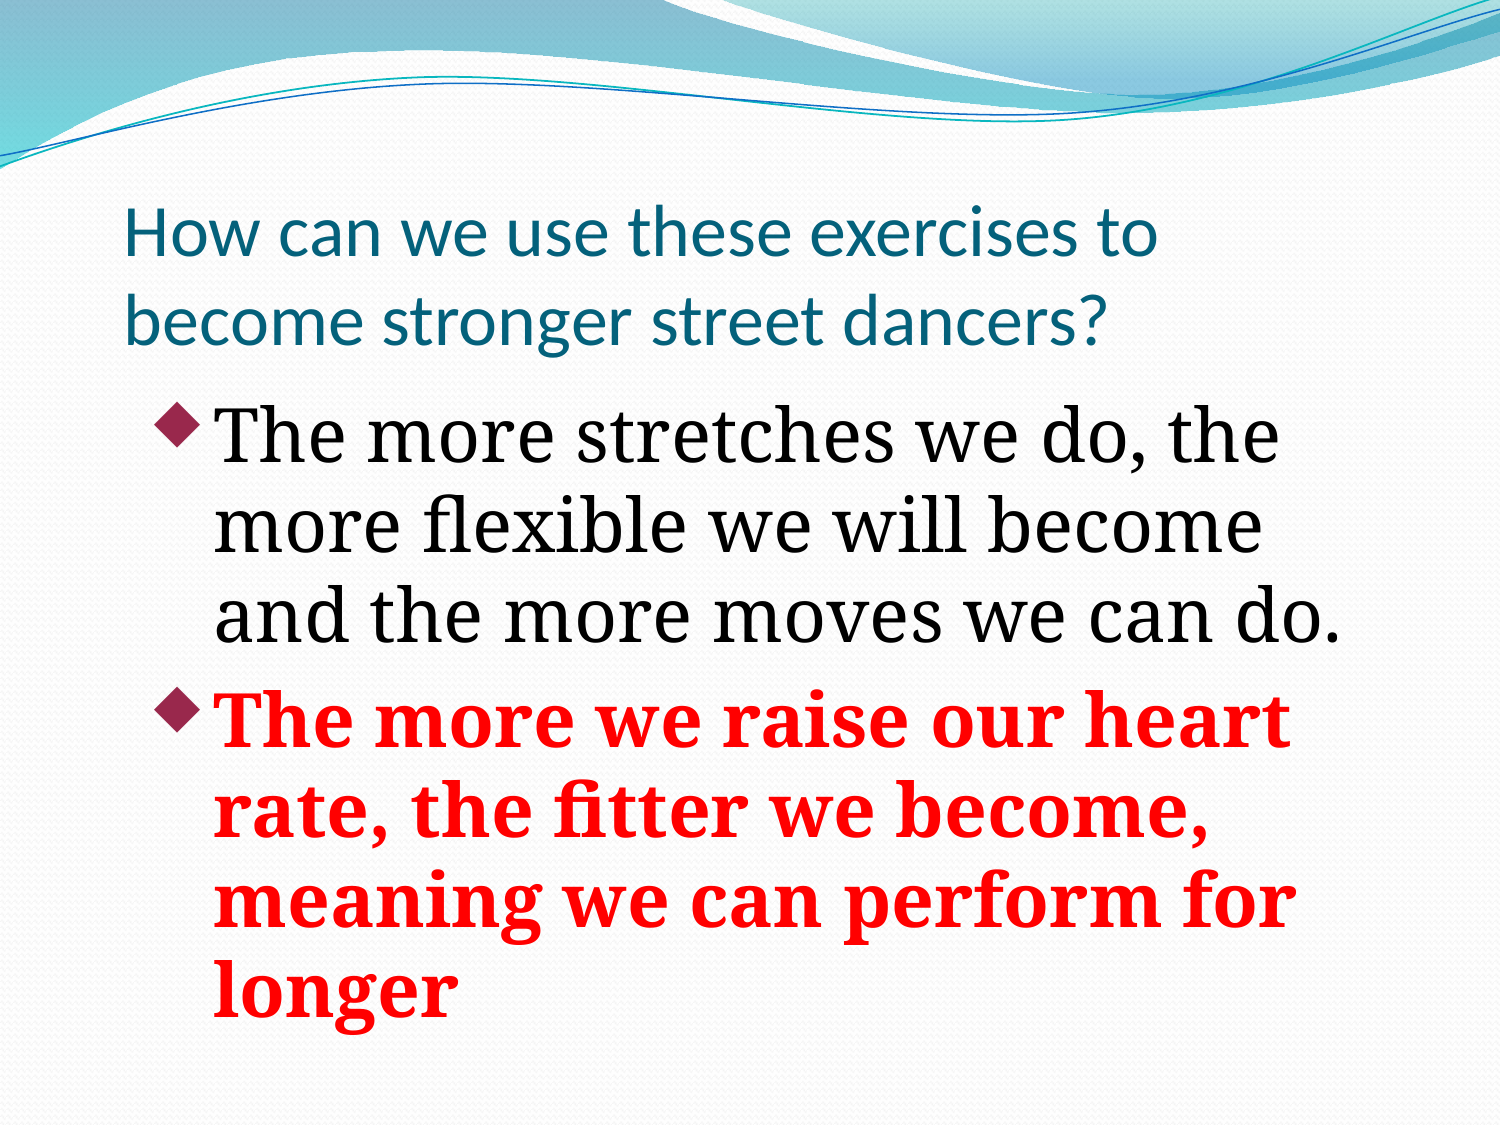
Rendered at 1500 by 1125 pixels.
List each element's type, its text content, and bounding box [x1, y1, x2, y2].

title How can we use these exercises to become stronger street dancers? [123, 172, 1405, 361]
list The more stretches we do, the more flexible we will become and the more moves we can do. The more we raise our heart rate, the fitter we become, meaning we can perform for longer [123, 382, 1377, 1125]
